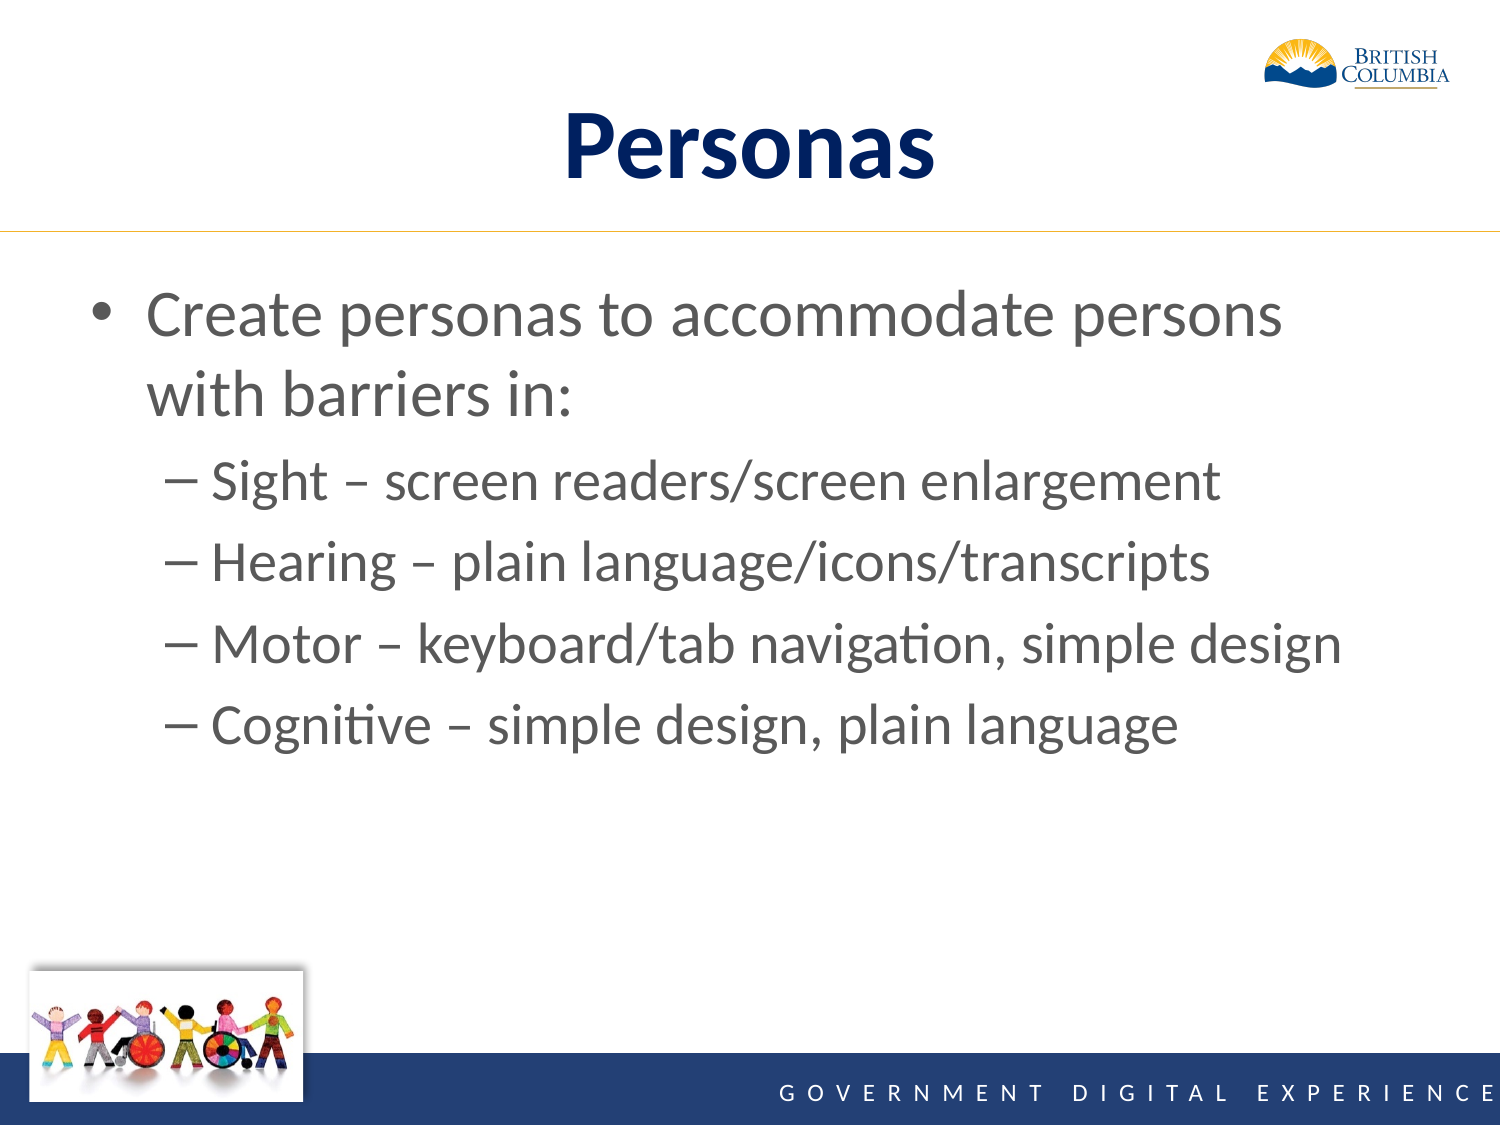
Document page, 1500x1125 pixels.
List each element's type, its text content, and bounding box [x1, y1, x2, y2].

title Personas [75, 45, 1425, 233]
picture [29, 971, 304, 1102]
list Create personas to accommodate persons with barriers in: Sight – screen readers/screen enlargement Hearing – plain language/icons/transcripts Motor – keyboard/tab navigation, simple design Cognitive – simple design, plain language [75, 262, 1425, 1005]
